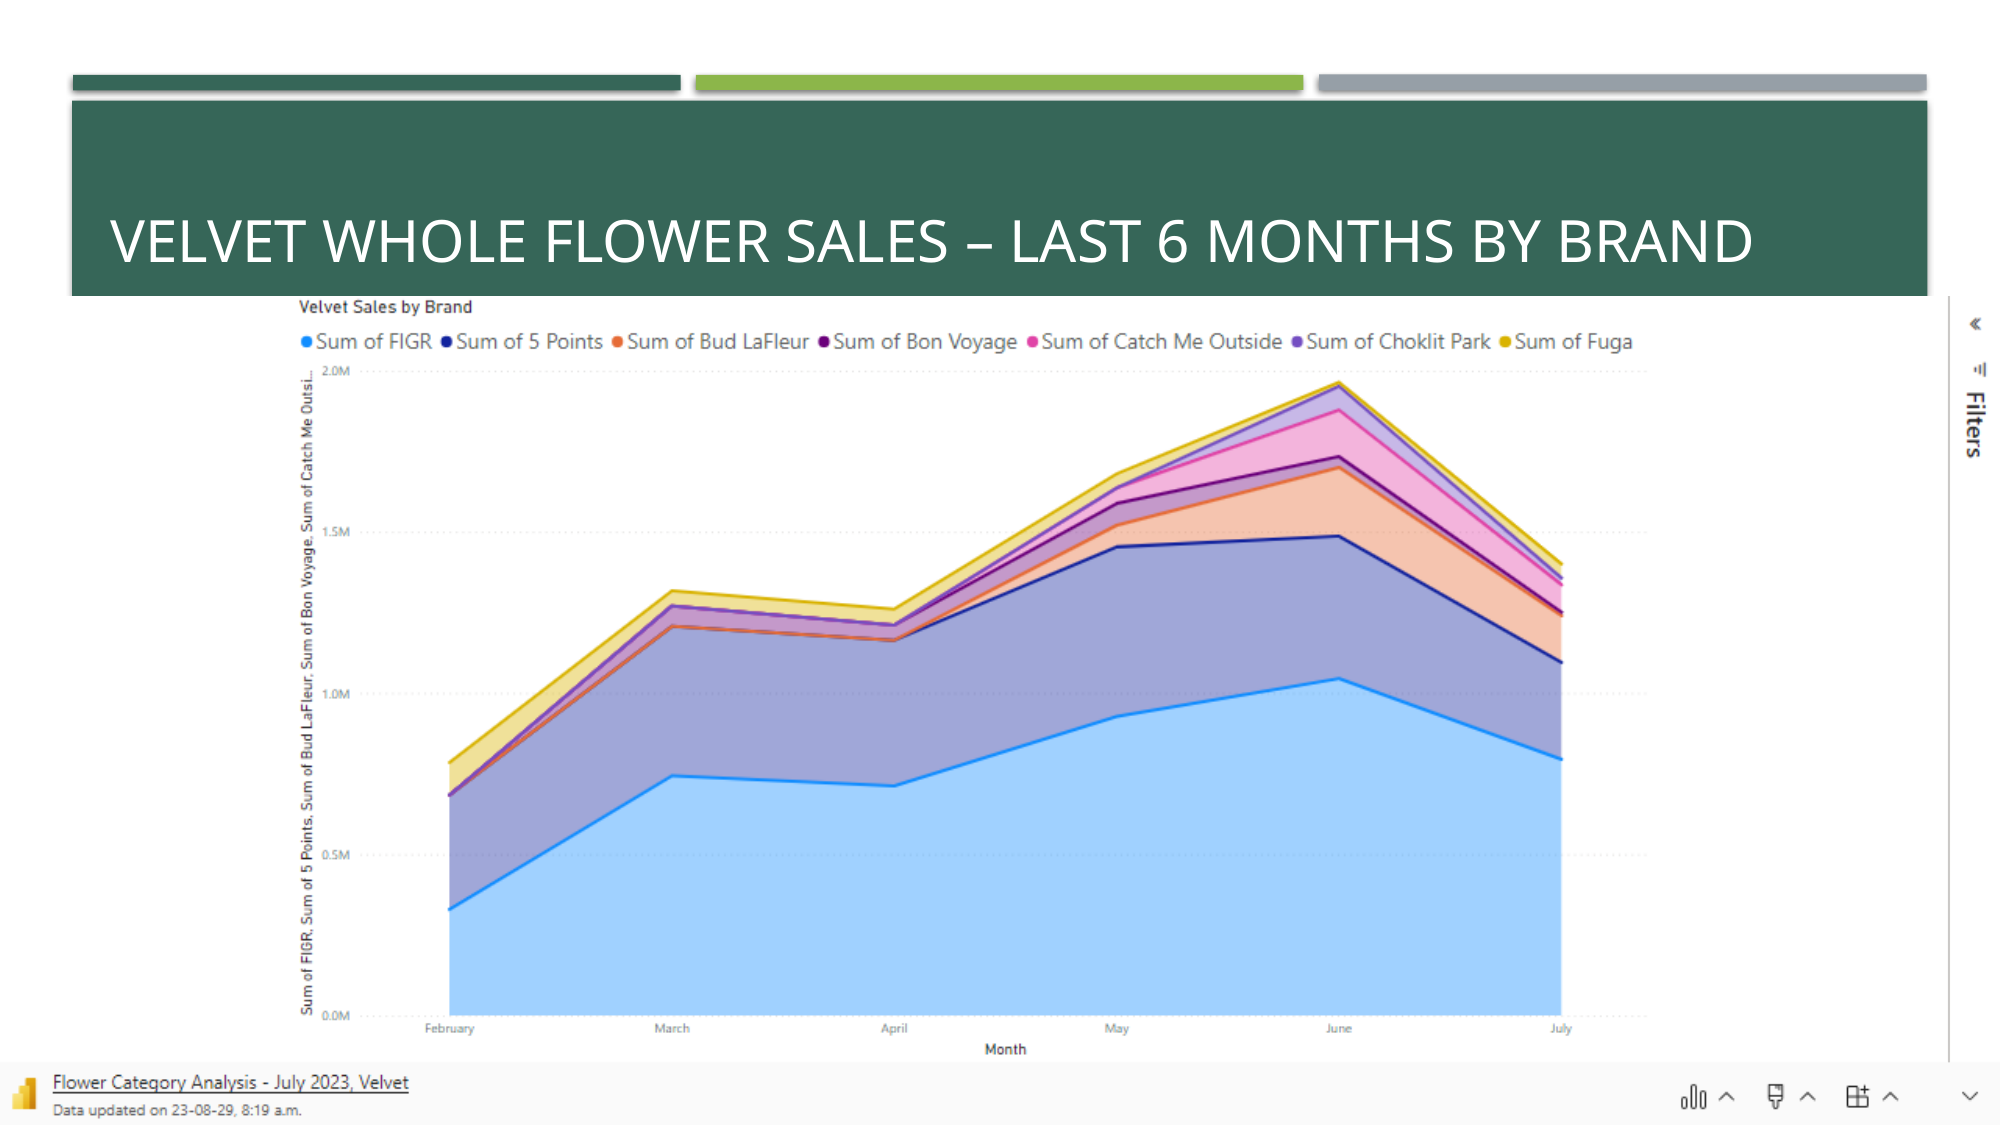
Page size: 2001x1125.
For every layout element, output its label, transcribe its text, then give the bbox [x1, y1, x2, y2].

title Velvet whole Flower Sales – Last 6 Months by Brand [95, 115, 1905, 282]
picture [0, 296, 2000, 1125]
